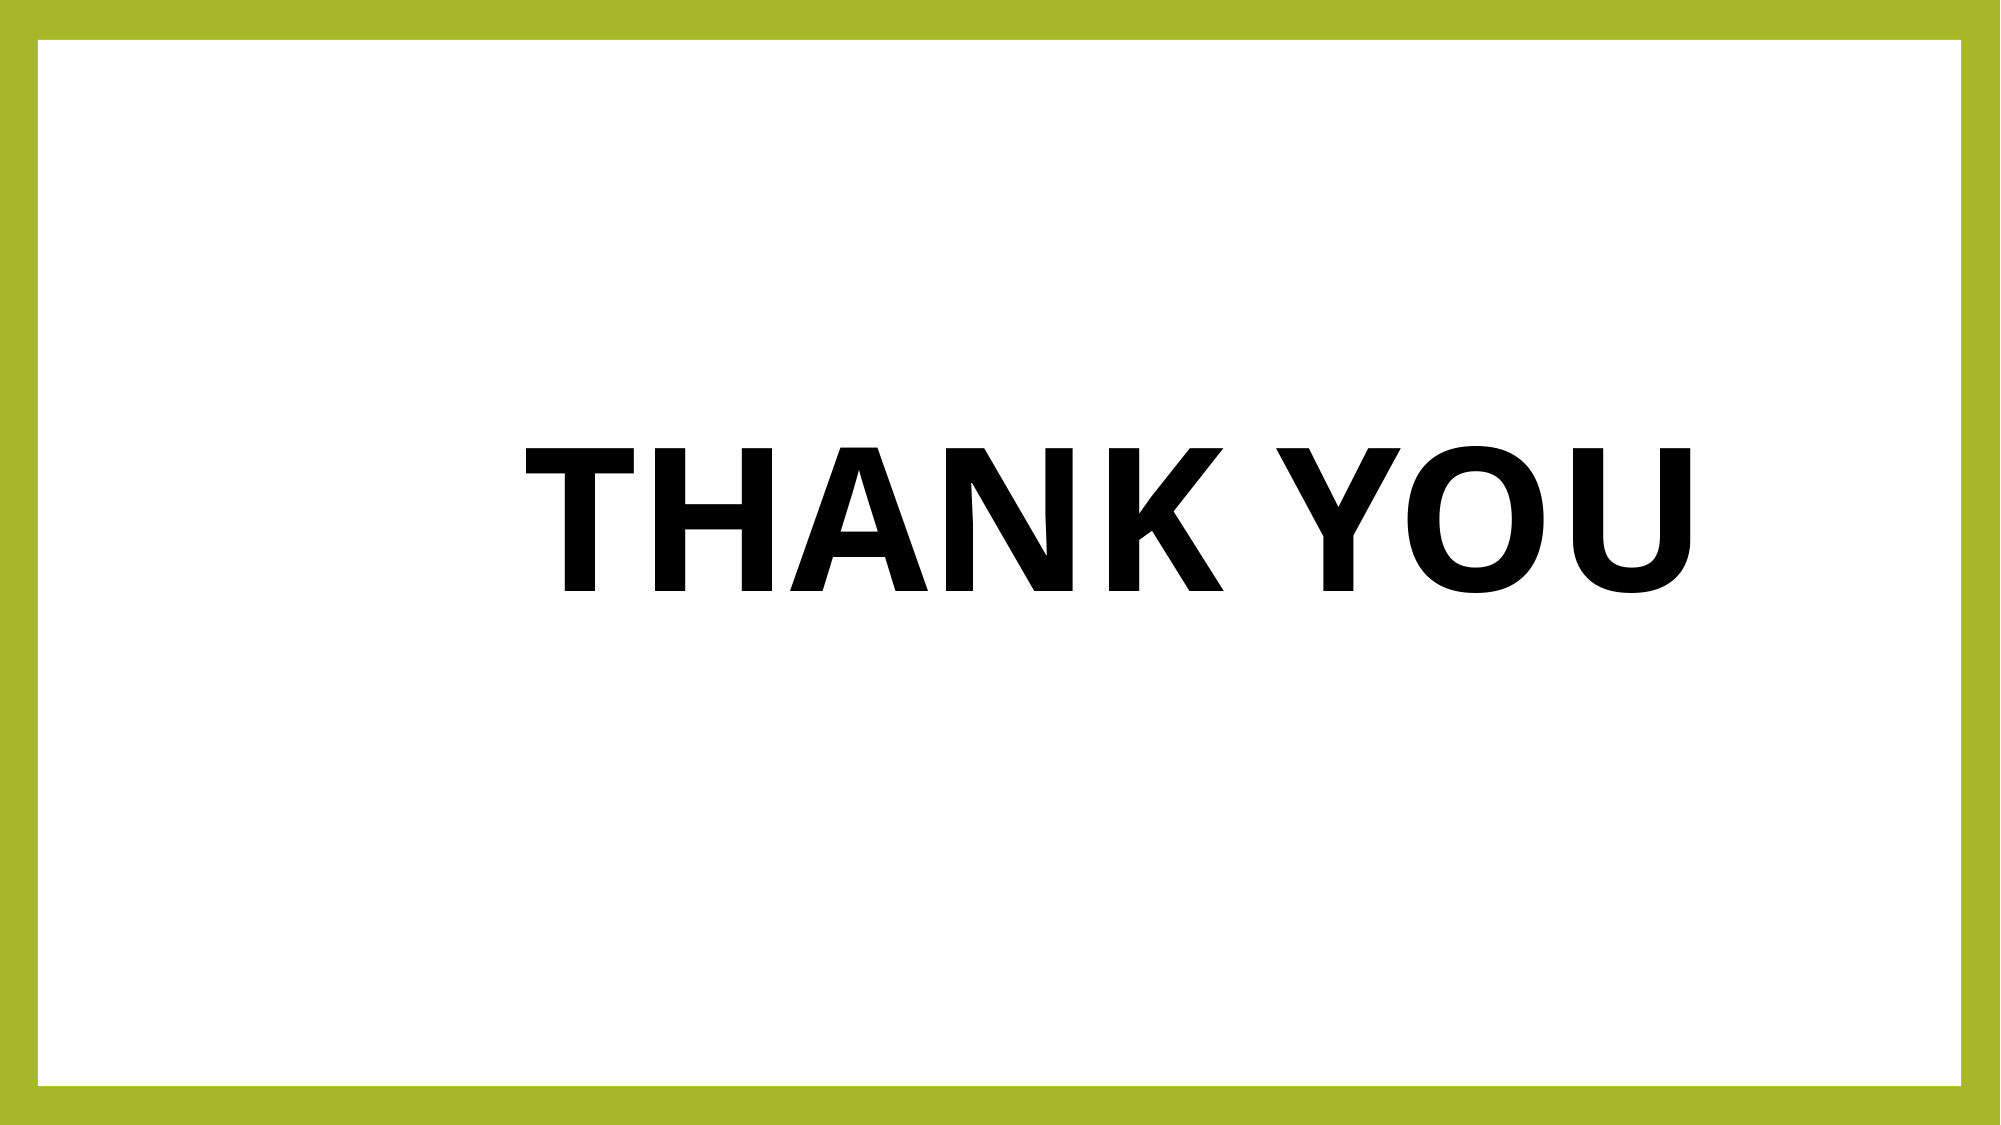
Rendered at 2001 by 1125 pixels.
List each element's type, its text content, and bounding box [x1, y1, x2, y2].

list THANK YOU [187, 141, 1808, 1000]
